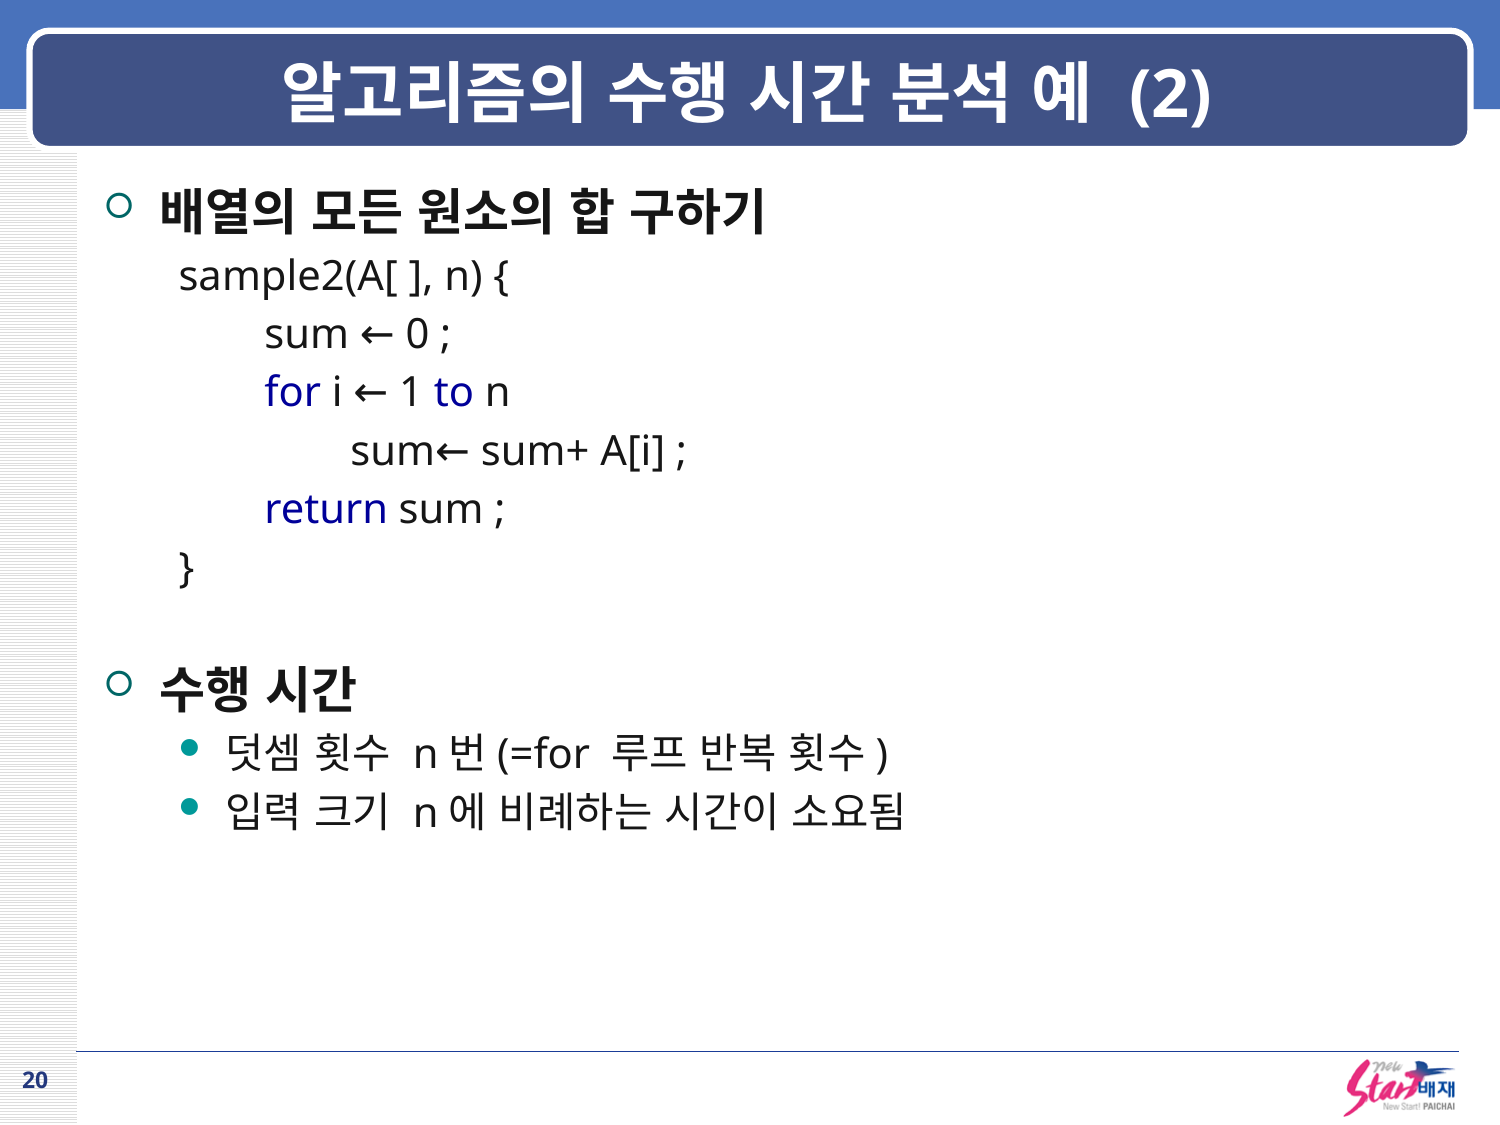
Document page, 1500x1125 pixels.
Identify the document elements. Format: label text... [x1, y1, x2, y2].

picture [1340, 1052, 1459, 1124]
title 알고리즘의 수행 시간 분석 예 (2) [106, 44, 1388, 138]
slide_number 20 [0, 1058, 71, 1099]
text_box 배열의 모든 원소의 합 구하기 sample2(A[ ], n) { sum ← 0 ; for i ← 1 to n sum← sum+ A[i] ; return sum ; } 수행 시간 덧셈 횟수 n번(=for 루프 반복 횟수) 입력 크기 n에 비례하는 시간이 소요됨 [88, 172, 1424, 1035]
